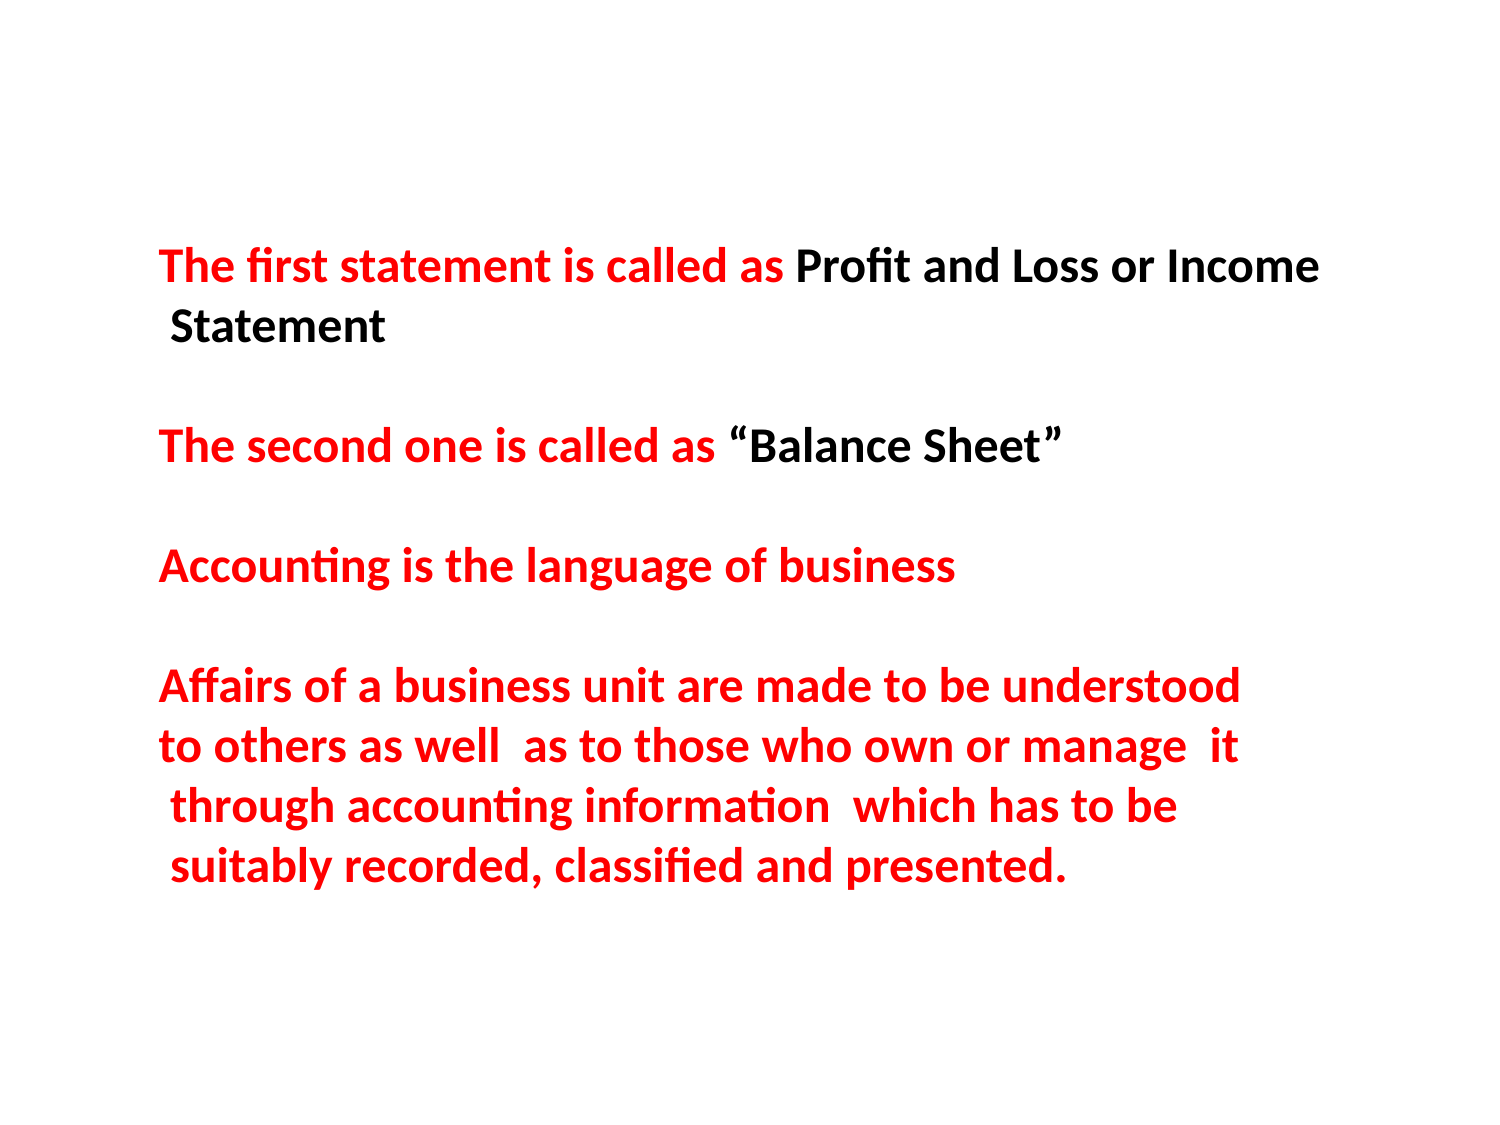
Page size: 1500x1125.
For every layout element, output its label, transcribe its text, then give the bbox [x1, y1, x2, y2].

text_box The first statement is called as Profit and Loss or Income Statement The second one is called as “Balance Sheet” Accounting is the language of business Affairs of a business unit are made to be understood to others as well as to those who own or manage it through accounting information which has to be suitably recorded, classified and presented. [143, 224, 1336, 900]
